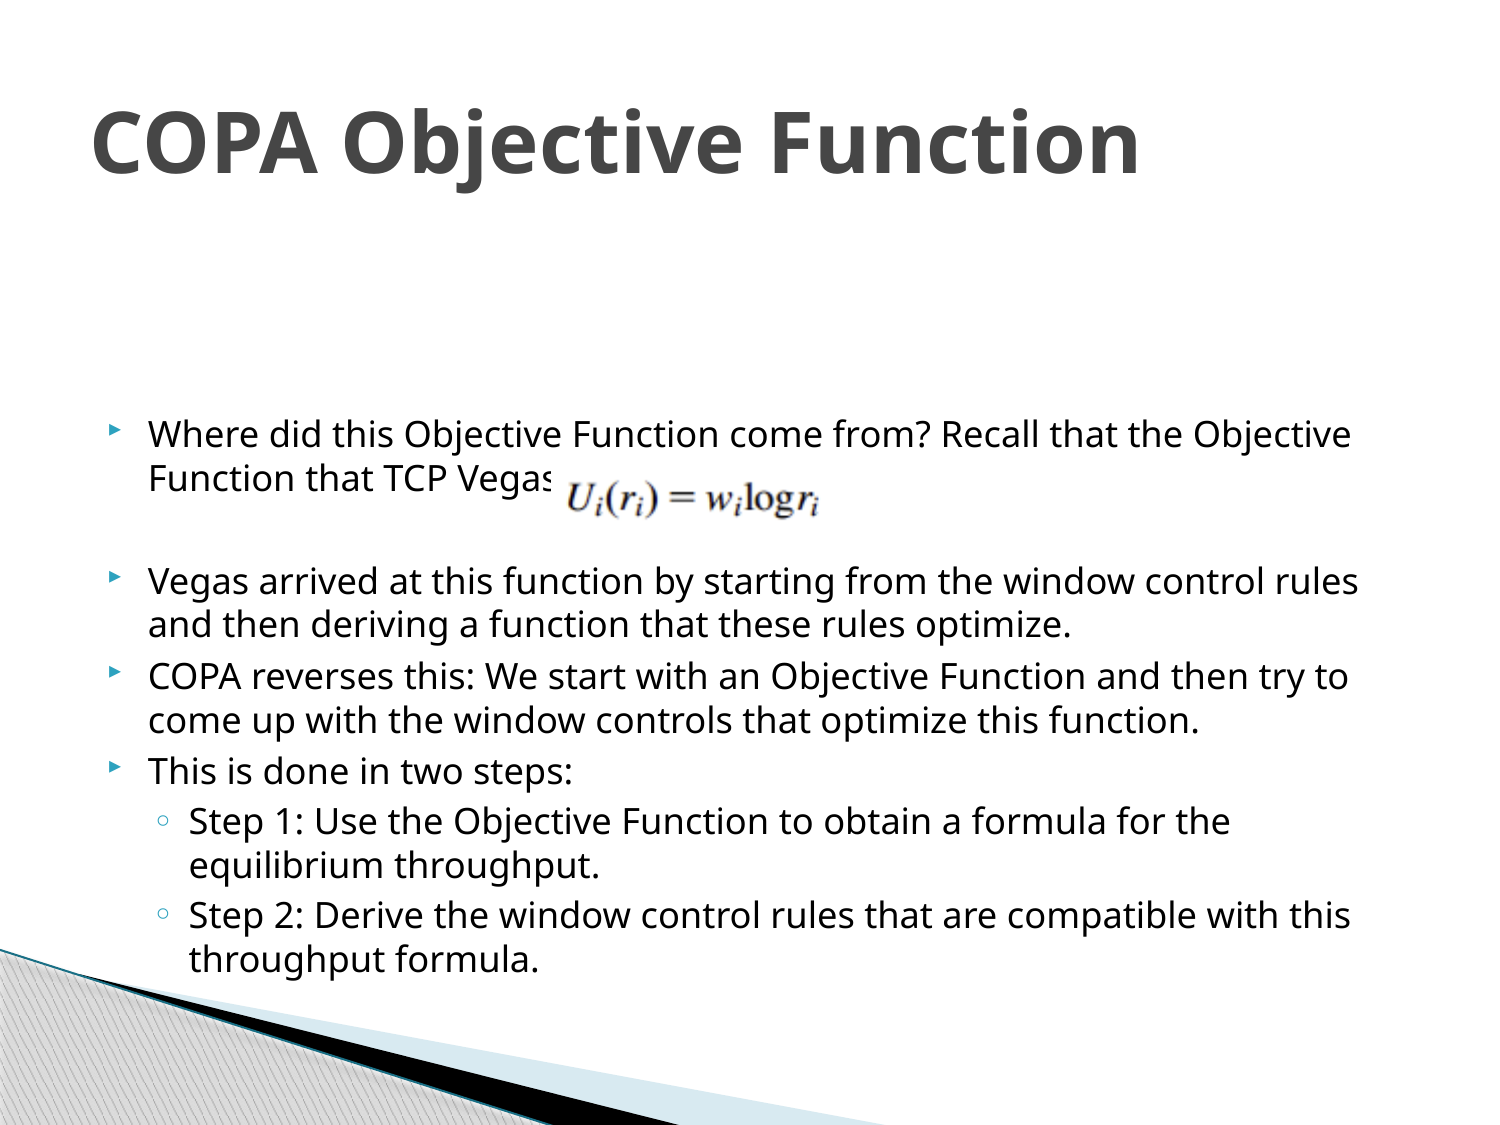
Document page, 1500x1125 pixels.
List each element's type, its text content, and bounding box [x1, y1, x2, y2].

title COPA Objective Function [75, 45, 1425, 233]
picture [551, 458, 837, 532]
